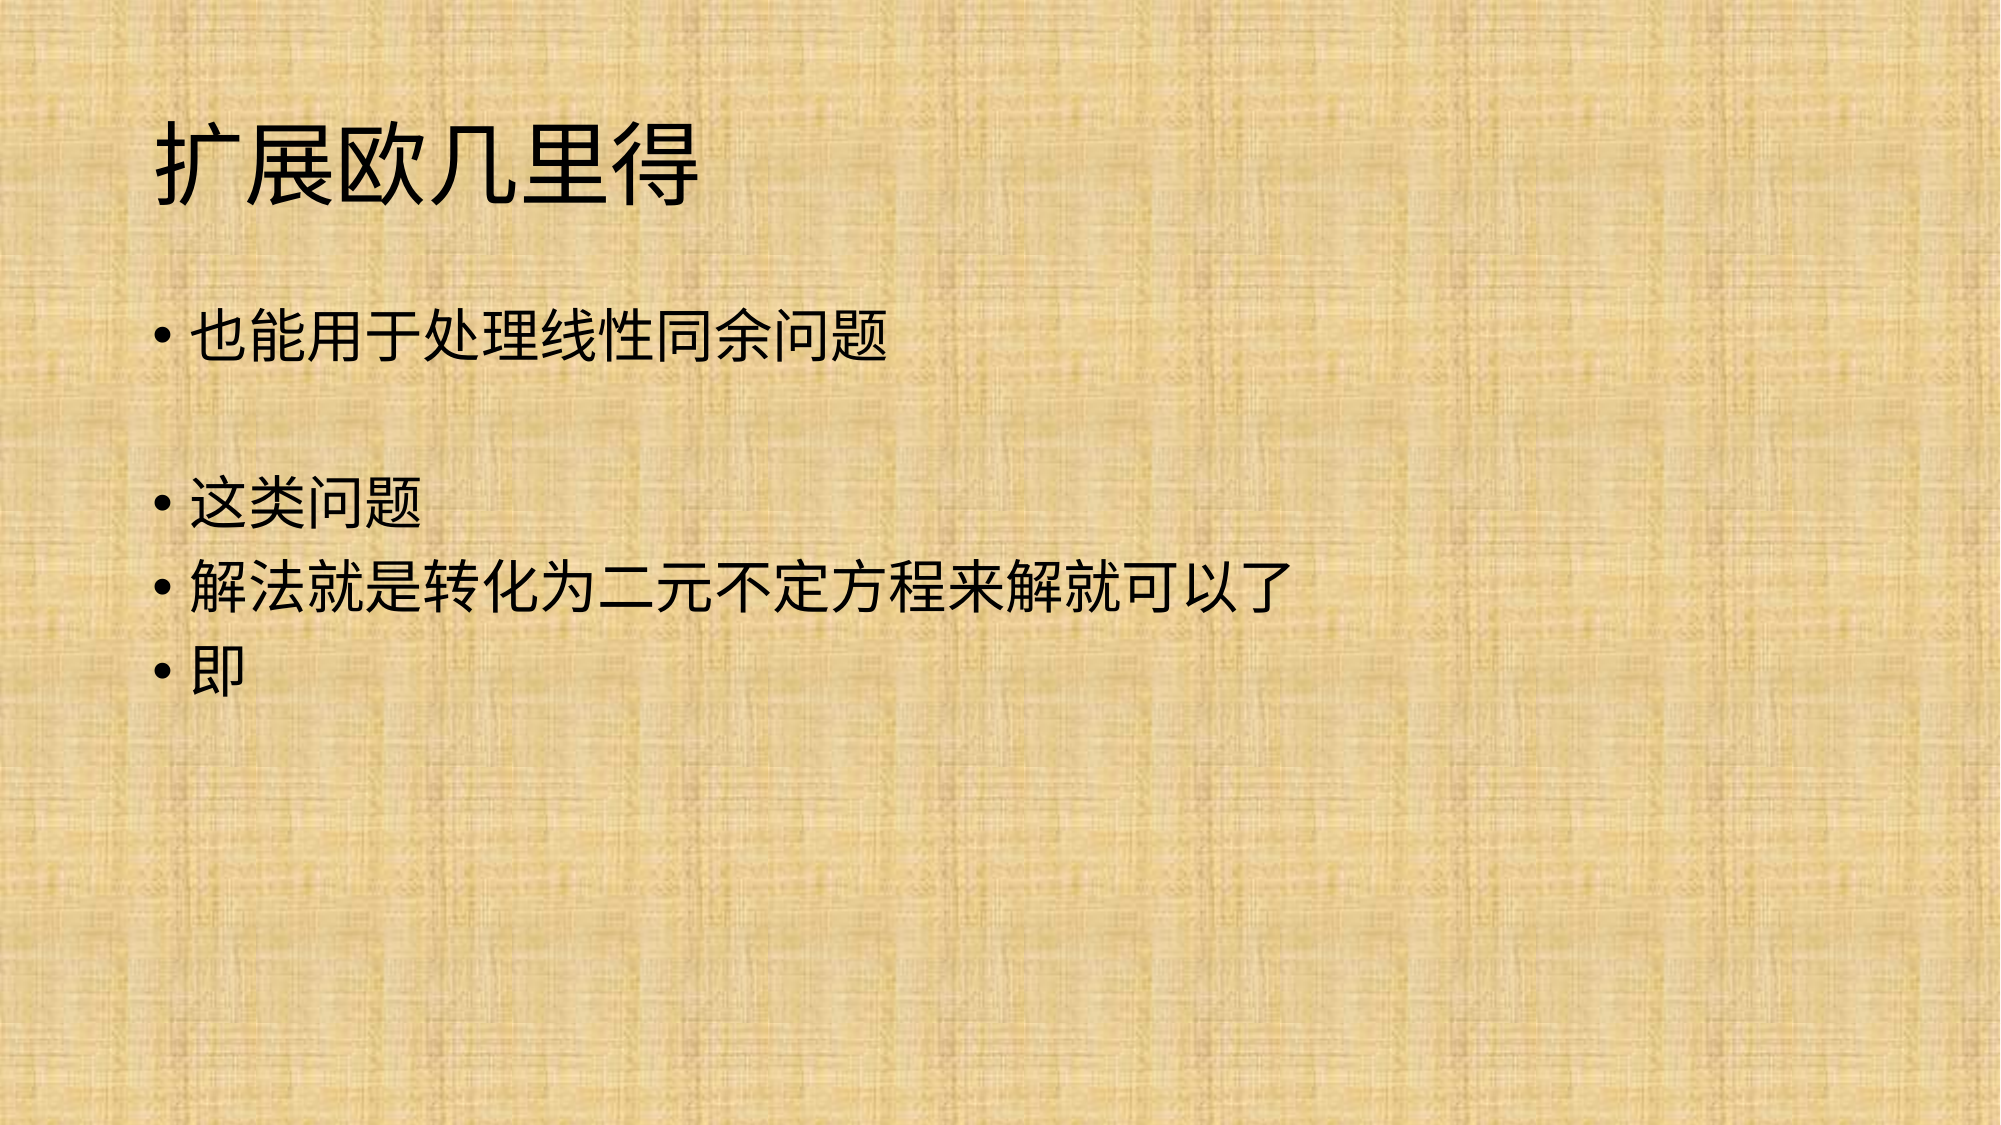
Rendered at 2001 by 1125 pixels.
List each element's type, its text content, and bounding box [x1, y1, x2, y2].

picture [0, 0, 2001, 1125]
title 扩展欧几里得 [137, 59, 1863, 278]
